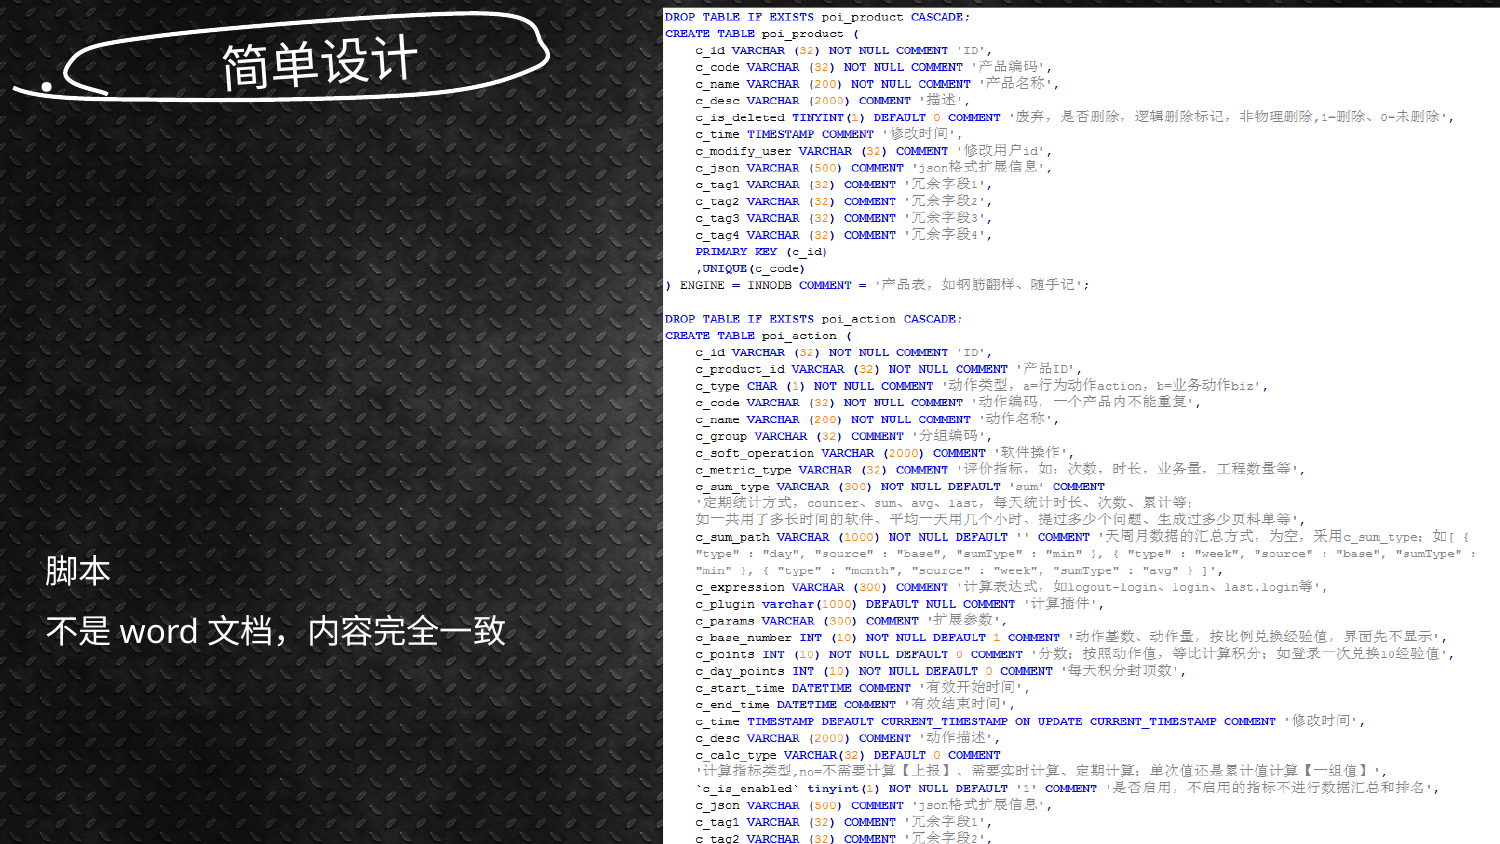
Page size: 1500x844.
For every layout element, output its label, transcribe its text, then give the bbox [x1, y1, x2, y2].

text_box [12, 13, 549, 112]
text_box 脚本 不是word文档，内容完全一致 [30, 523, 657, 718]
picture [0, 0, 1500, 844]
